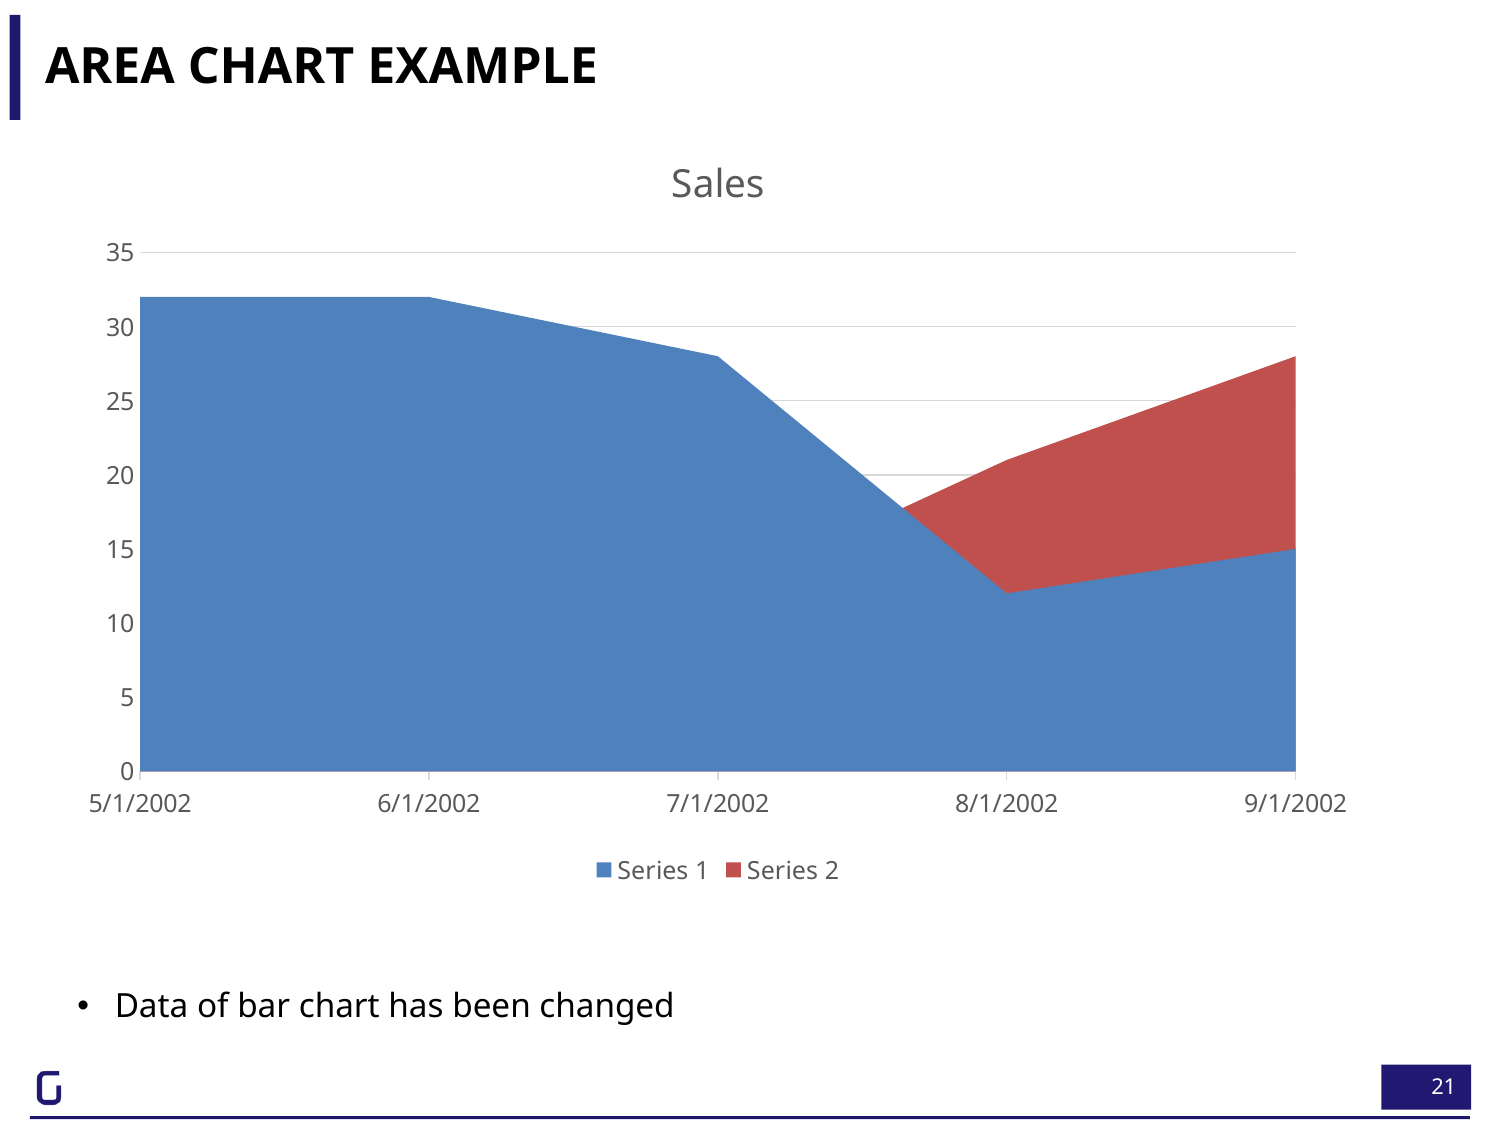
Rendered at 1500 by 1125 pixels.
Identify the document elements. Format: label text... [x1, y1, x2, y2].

picture [30, 1064, 62, 1110]
list Data of bar chart has been changed [62, 981, 1404, 1110]
chart [62, 119, 1374, 894]
title Area Chart Example [30, 15, 1470, 120]
